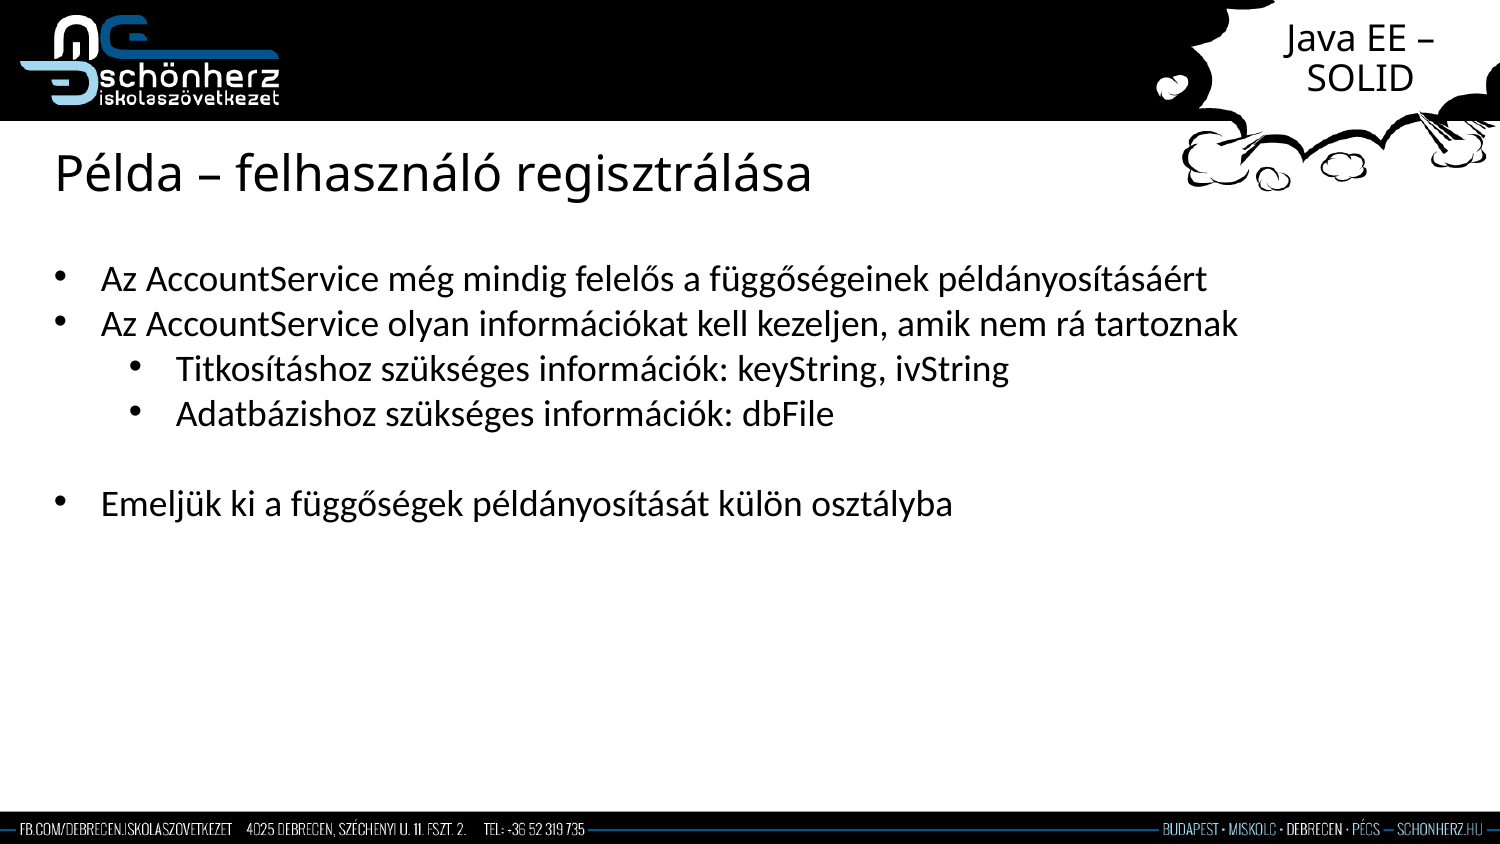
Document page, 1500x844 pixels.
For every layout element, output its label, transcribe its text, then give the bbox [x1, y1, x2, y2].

title Java EE – SOLID [1233, 11, 1488, 107]
text_box Az AccountService még mindig felelős a függőségeinek példányosításáért Az AccountService olyan információkat kell kezeljen, amik nem rá tartoznak Titkosításhoz szükséges információk: keyString, ivString Adatbázishoz szükséges információk: dbFile Emeljük ki a függőségek példányosítását külön osztályba [39, 246, 1455, 531]
picture [0, 0, 1500, 844]
subtitle Példa – felhasználó regisztrálása [39, 140, 1455, 213]
